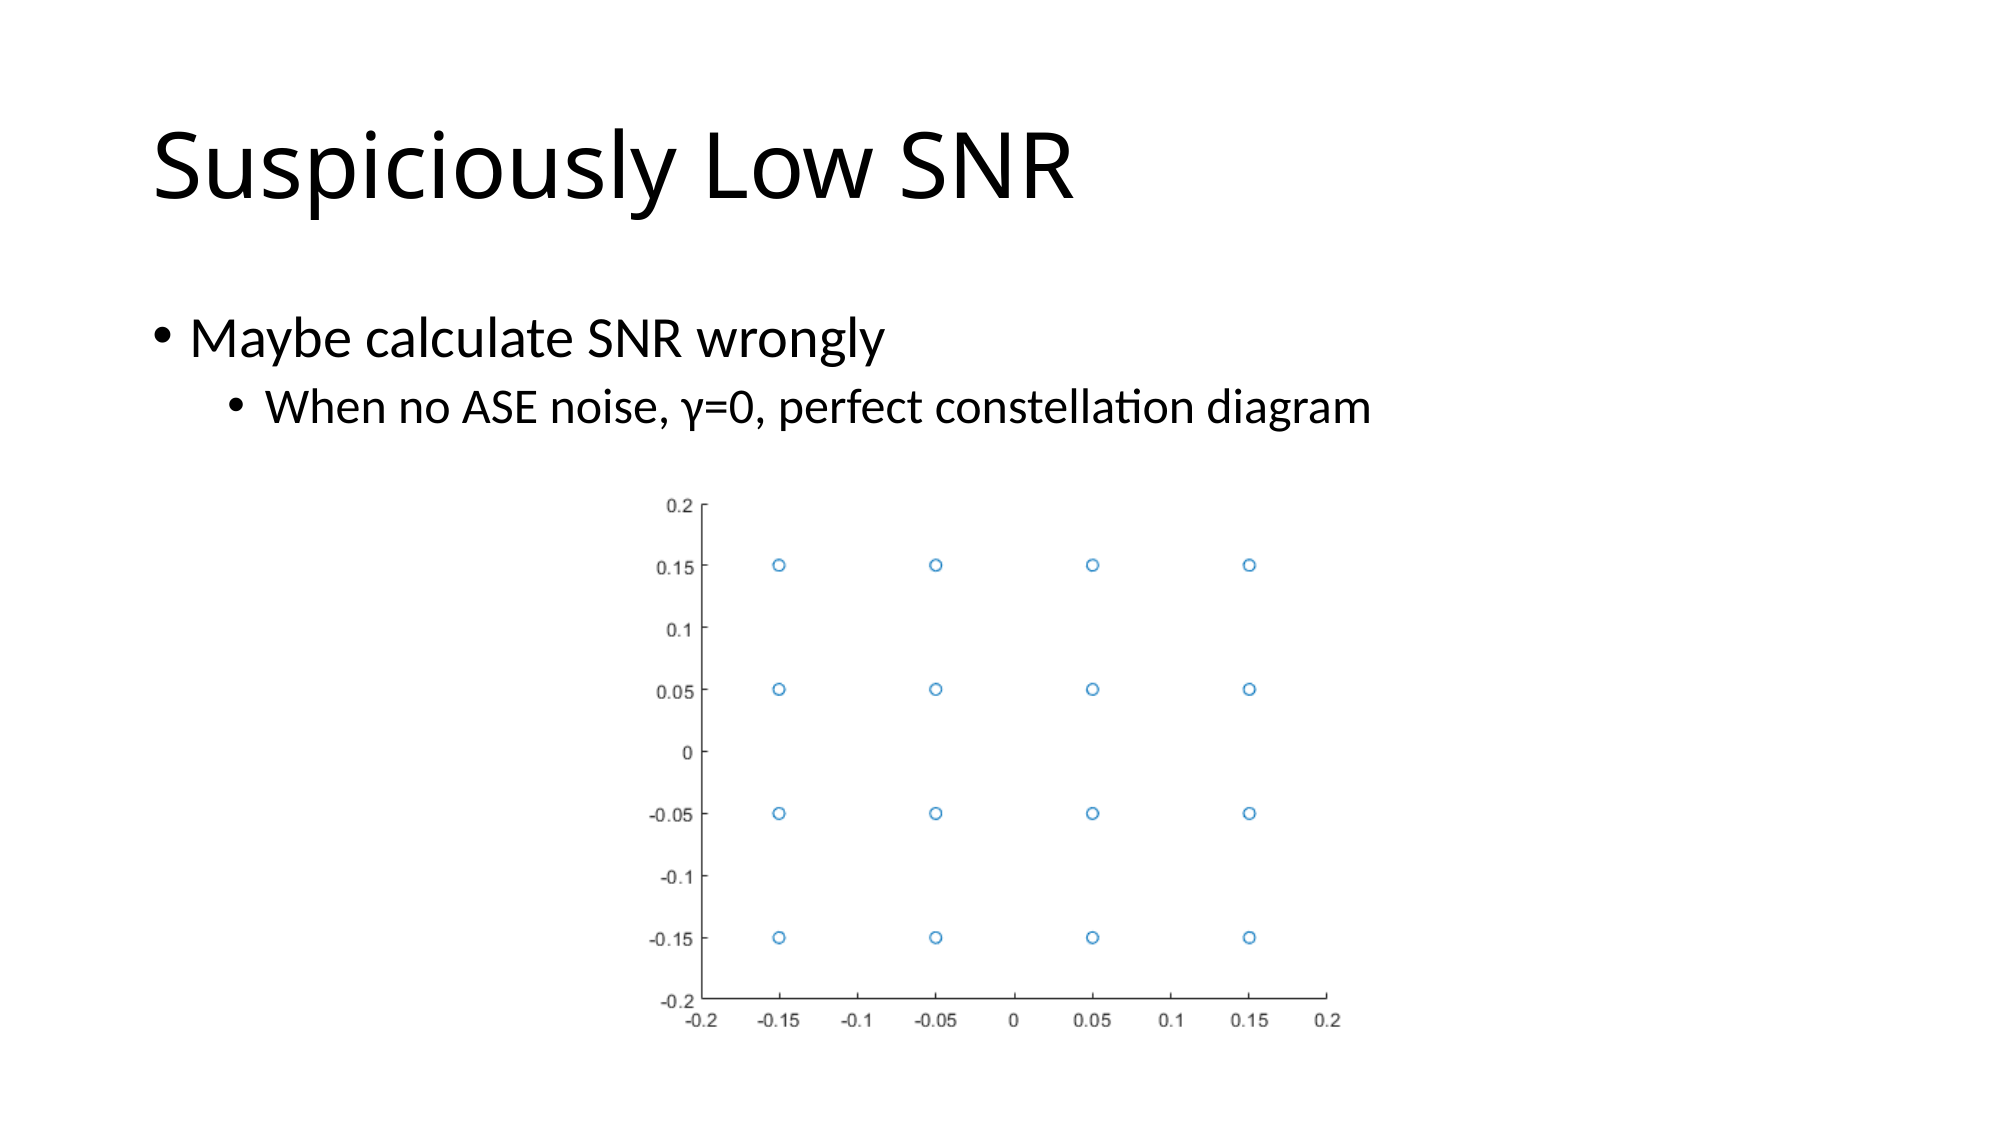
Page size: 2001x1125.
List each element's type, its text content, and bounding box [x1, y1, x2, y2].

picture [596, 459, 1404, 1066]
list Maybe calculate SNR wrongly When no ASE noise, γ=0, perfect constellation diagram [137, 299, 1863, 1014]
title Suspiciously Low SNR [137, 59, 1863, 278]
